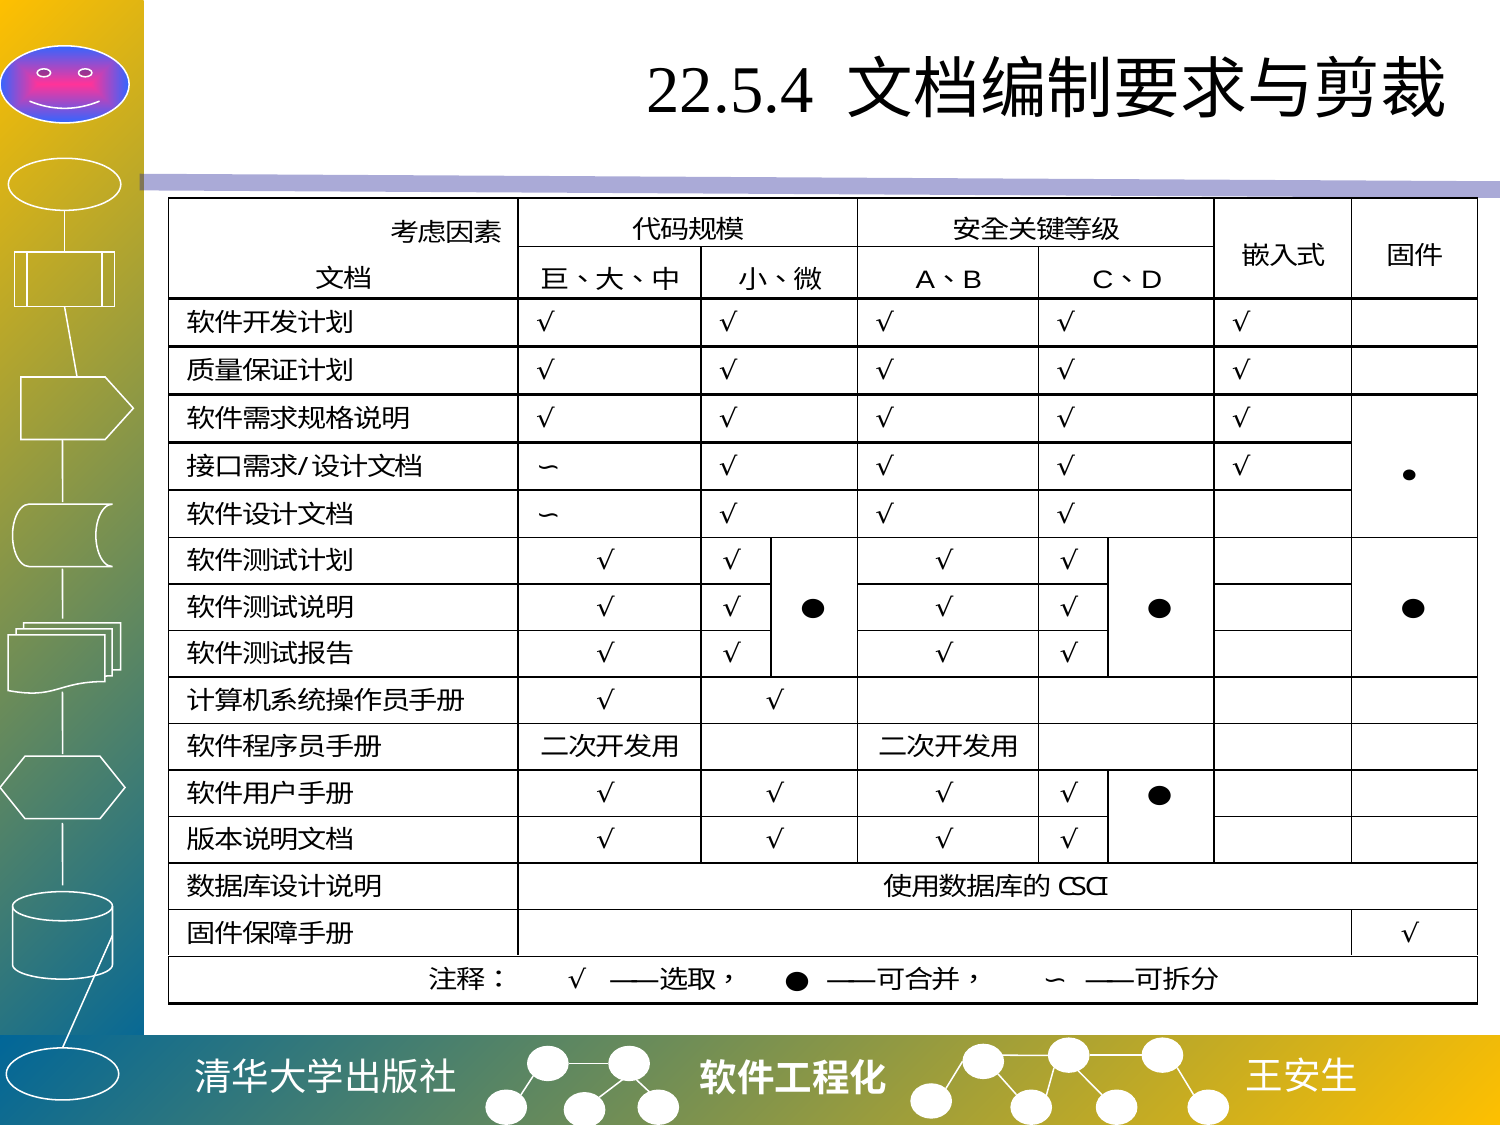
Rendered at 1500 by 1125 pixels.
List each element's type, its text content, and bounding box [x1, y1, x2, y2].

picture [151, 196, 1499, 1054]
title 22.5.4 文档编制要求与剪裁 [187, 24, 1463, 147]
